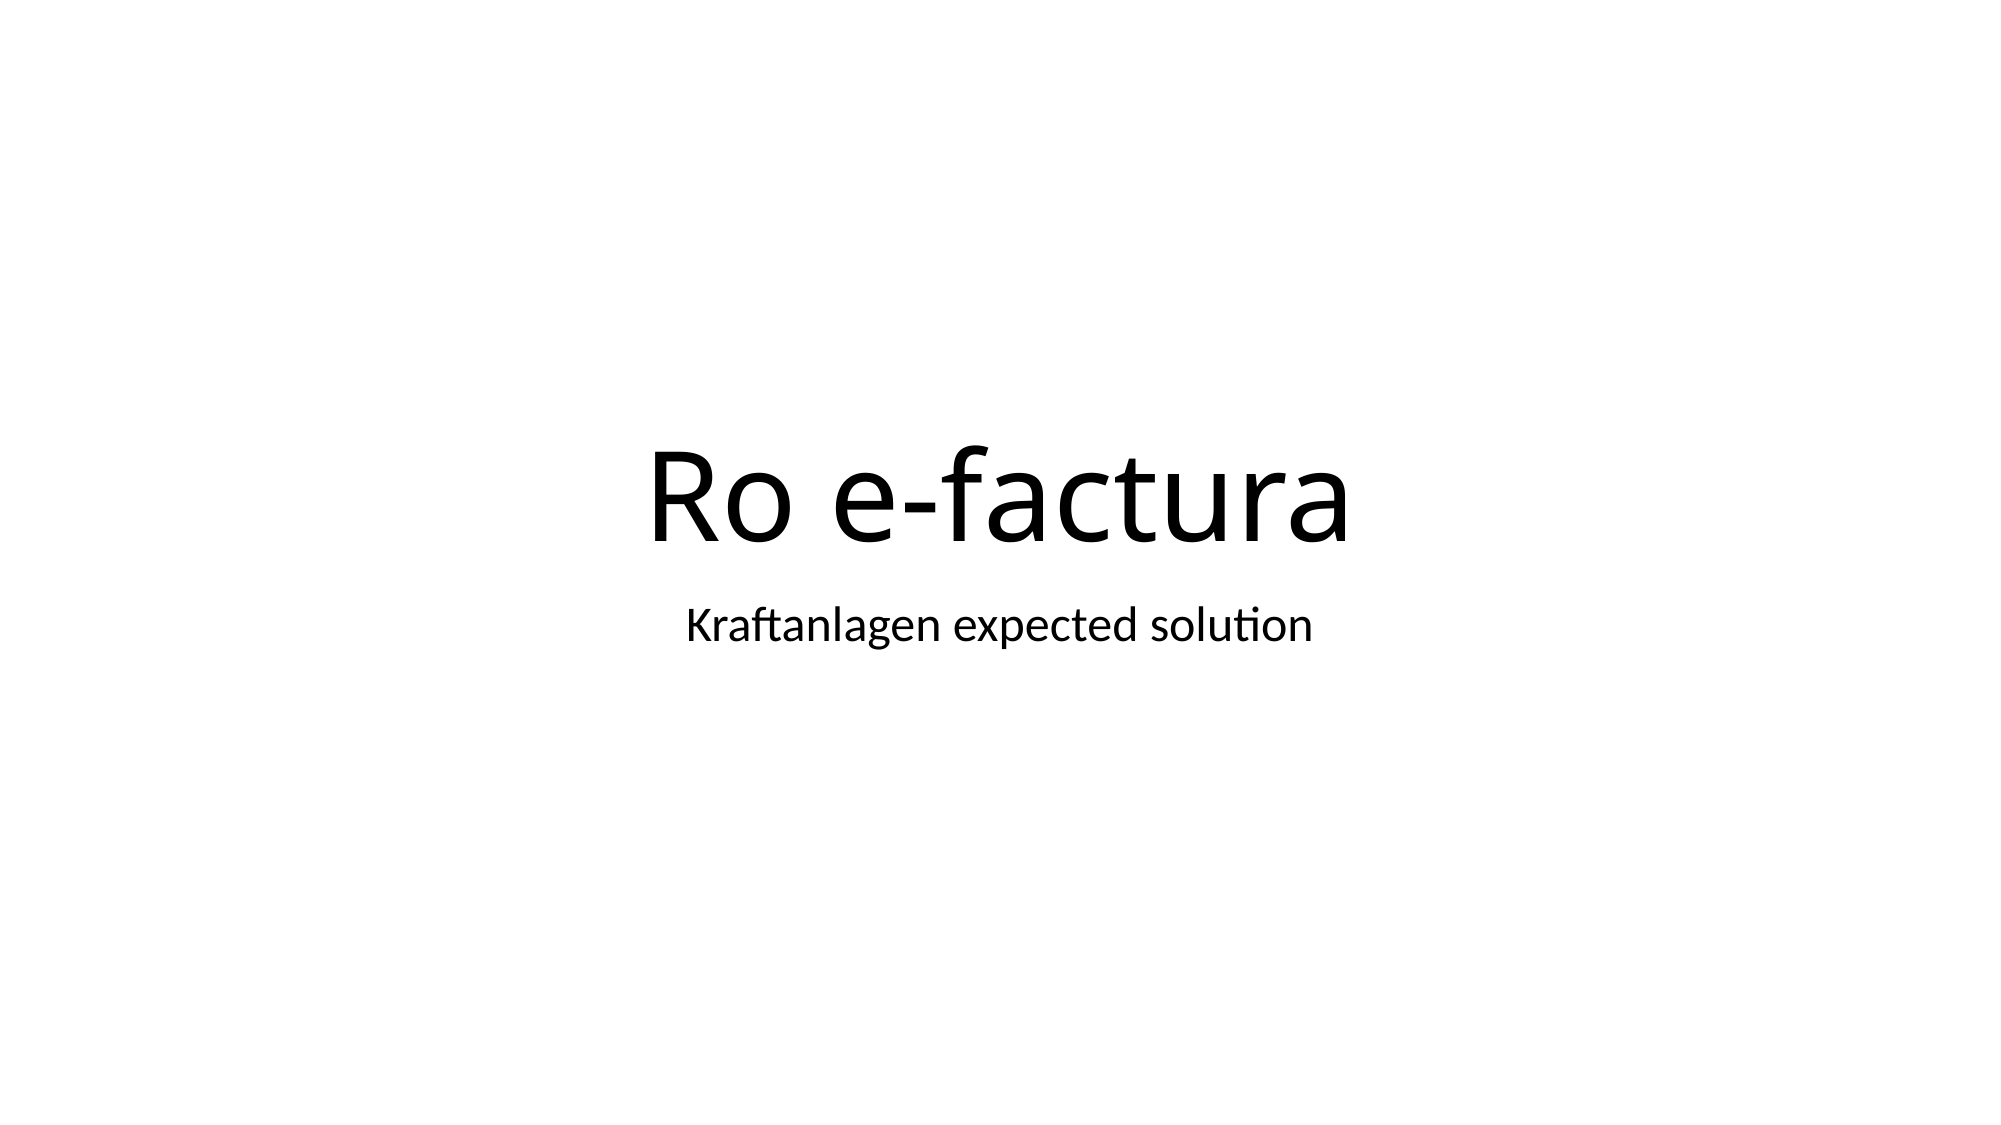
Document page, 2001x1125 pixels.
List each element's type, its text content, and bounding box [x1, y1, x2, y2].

subtitle Kraftanlagen expected solution [249, 590, 1750, 863]
title Ro e-factura [249, 184, 1750, 576]
